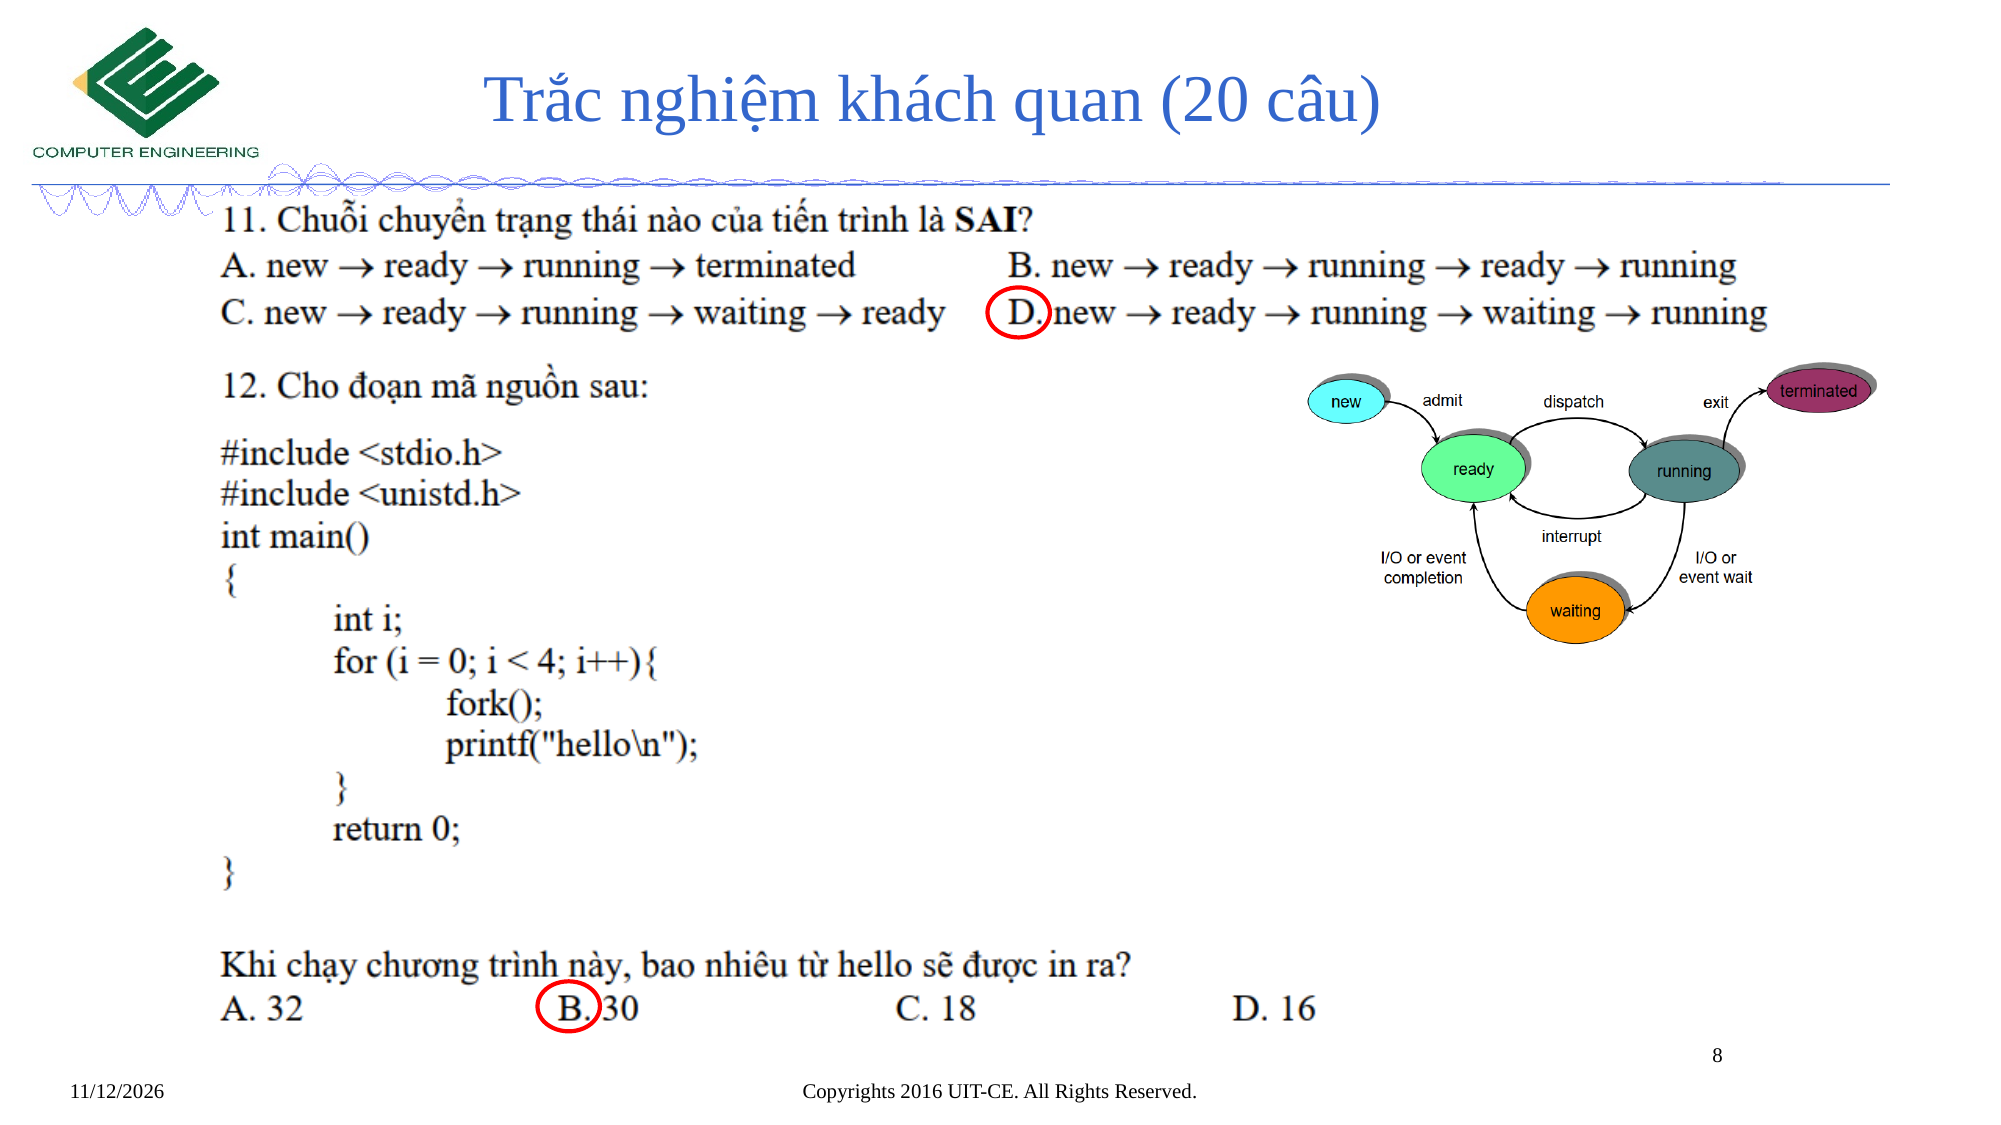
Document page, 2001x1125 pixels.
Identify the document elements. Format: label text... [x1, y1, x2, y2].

picture [39, 196, 1887, 1038]
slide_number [54, 1070, 385, 1118]
slide_number 8 [1662, 1044, 1739, 1113]
footer Copyrights 2016 UIT-CE. All Rights Reserved. [385, 1070, 1615, 1118]
picture [23, 0, 268, 184]
title Trắc nghiệm khách quan (20 câu) [468, 37, 1676, 152]
